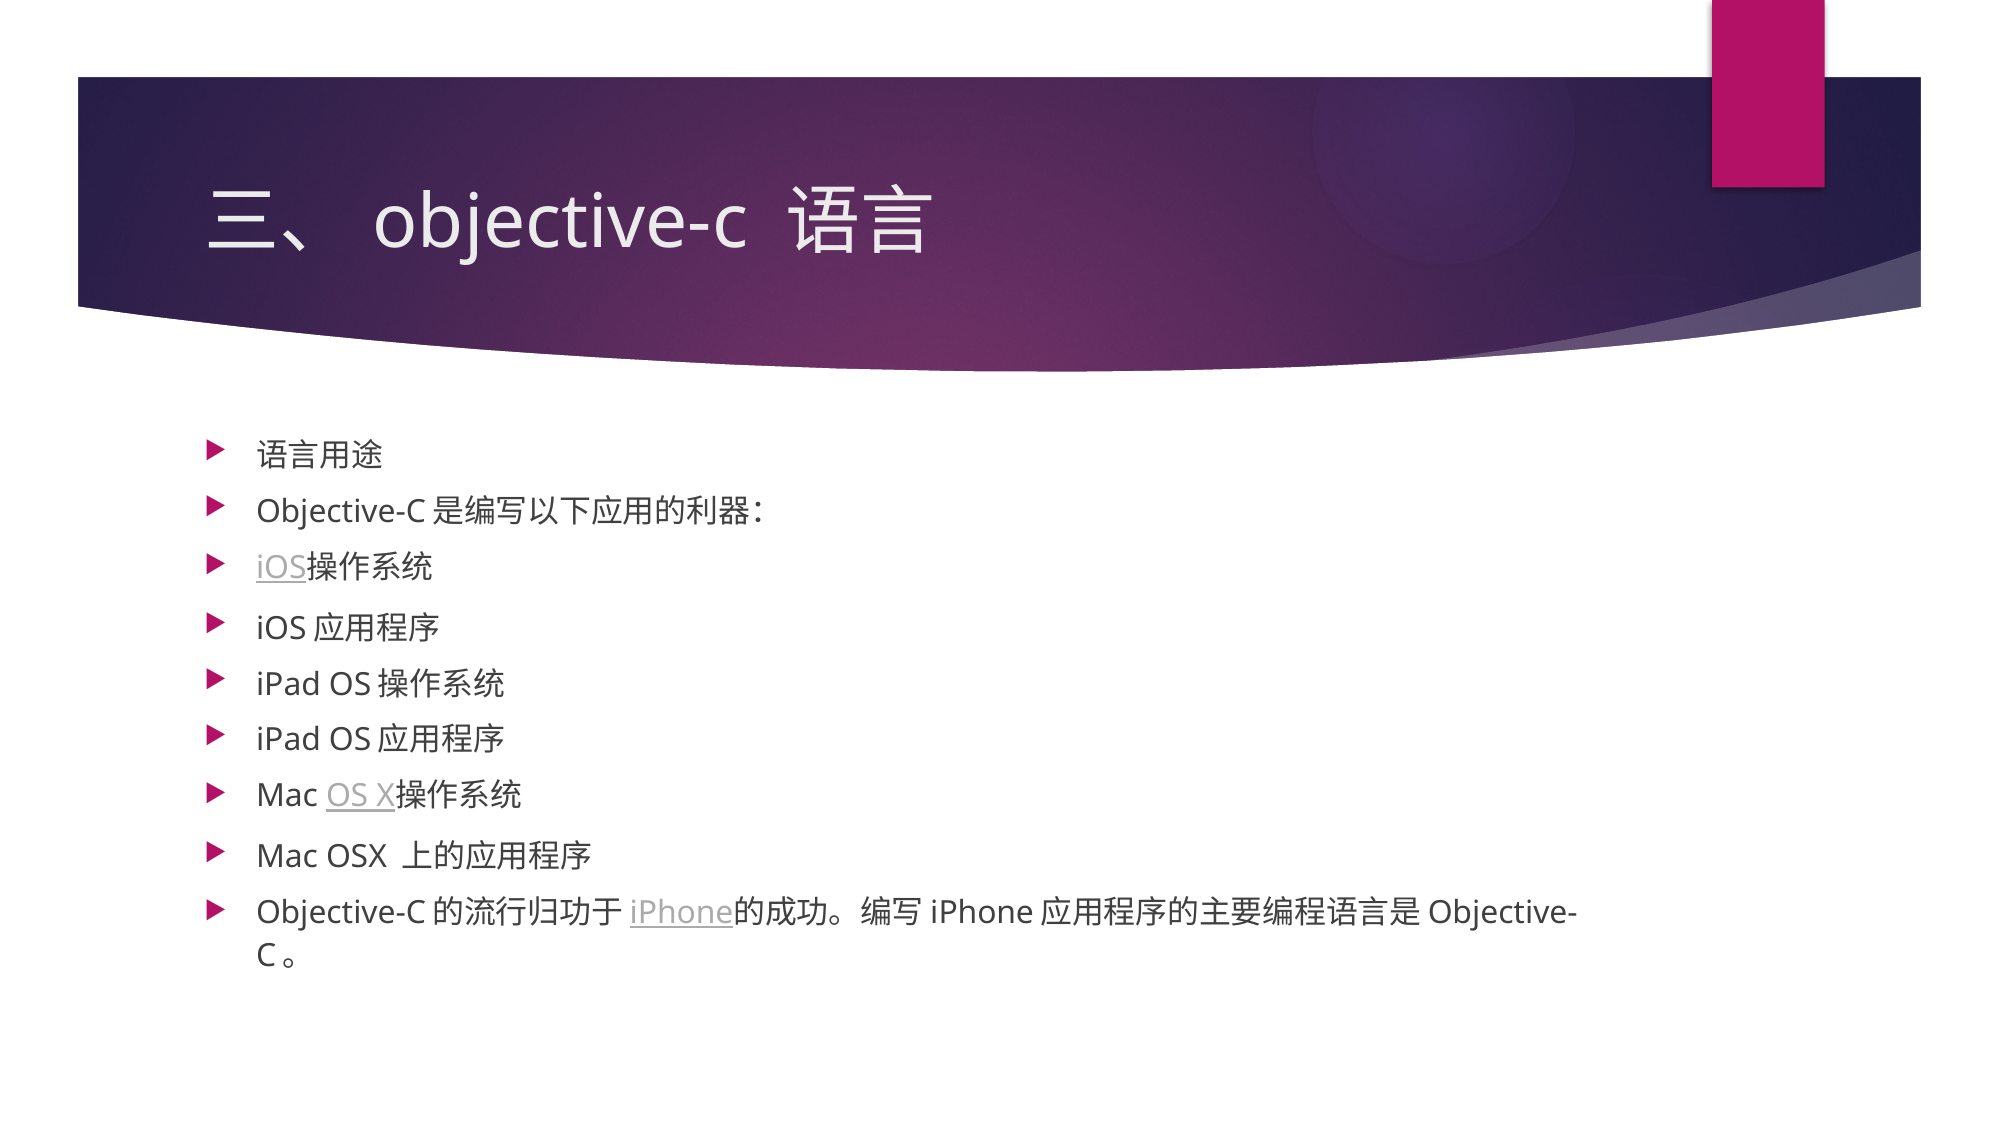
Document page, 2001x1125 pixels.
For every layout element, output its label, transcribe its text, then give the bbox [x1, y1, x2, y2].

list 语言用途 Objective-C是编写以下应用的利器： iOS操作系统 iOS应用程序 iPad OS操作系统 iPad OS应用程序 Mac OS X操作系统 Mac OSX 上的应用程序 Objective-C的流行归功于iPhone的成功。编写iPhone应用程序的主要编程语言是Objective-C。 [189, 427, 1638, 988]
title 三、objective-c 语言 [189, 159, 1627, 276]
